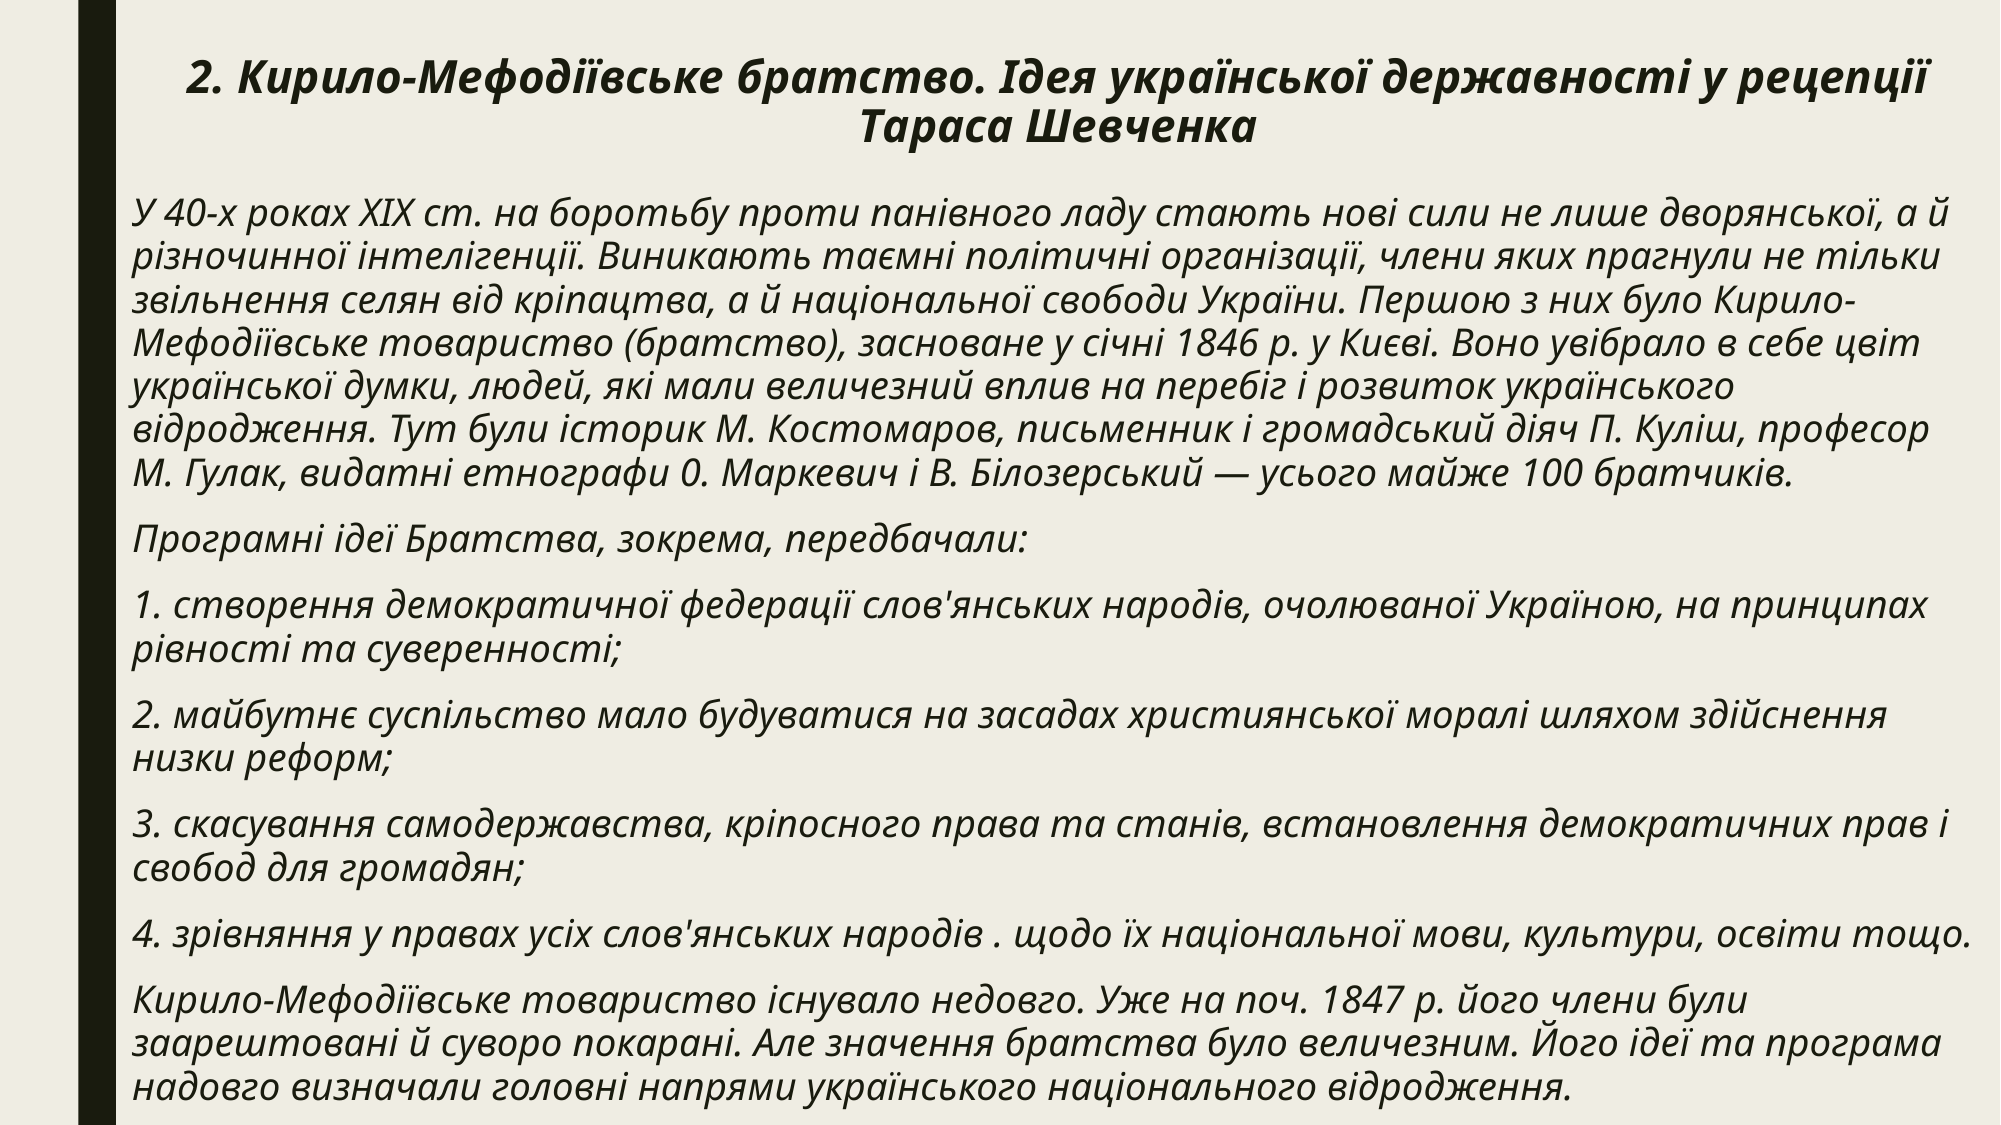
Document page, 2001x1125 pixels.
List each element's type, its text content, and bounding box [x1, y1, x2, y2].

title 2. Кирило-Мефодіївське братство. Ідея української державності у рецепції Тараса Шевченка [117, 46, 2000, 147]
list У 40-х роках XIX ст. на боротьбу проти панівного ладу стають нові сили не лише дворянської, а й різночинної інтелігенції. Виникають таємні політичні організації, члени яких прагнули не тільки звільнення селян від кріпацтва, а й національної свободи України. Першою з них було Кирило-Мефодіївське товариство (братство), засноване у січні 1846 р. у Києві. Воно увібрало в себе цвіт української думки, людей, які мали величезний вплив на перебіг і розвиток українського відродження. Тут були історик М. Костомаров, письменник і громадський діяч П. Куліш, професор М. Гулак, видатні етнографи 0. Маркевич і В. Білозерський — усього майже 100 братчиків. Програмні ідеї Братства, зокрема, передбачали: 1. створення демократичної федерації слов'янських народів, очолюваної Україною, на принципах рівності та суверенності; 2. майбутнє суспільство мало будуватися на засадах християнської моралі шляхом здійснення низки реформ; 3. скасування самодержавства, кріпосного права та станів, встановлення демократичних прав і свобод для громадян; 4. зрівняння у правах усіх слов'янських народів . щодо їх національної мови, культури, освіти тощо. Кирило-Мефодіївське товариство існувало недовго. Уже на поч. 1847 р. його члени були заарештовані й суворо покарані. Але значення братства було величезним. Його ідеї та програма надовго визначали головні напрями українського національного відродження. [117, 184, 2000, 1125]
